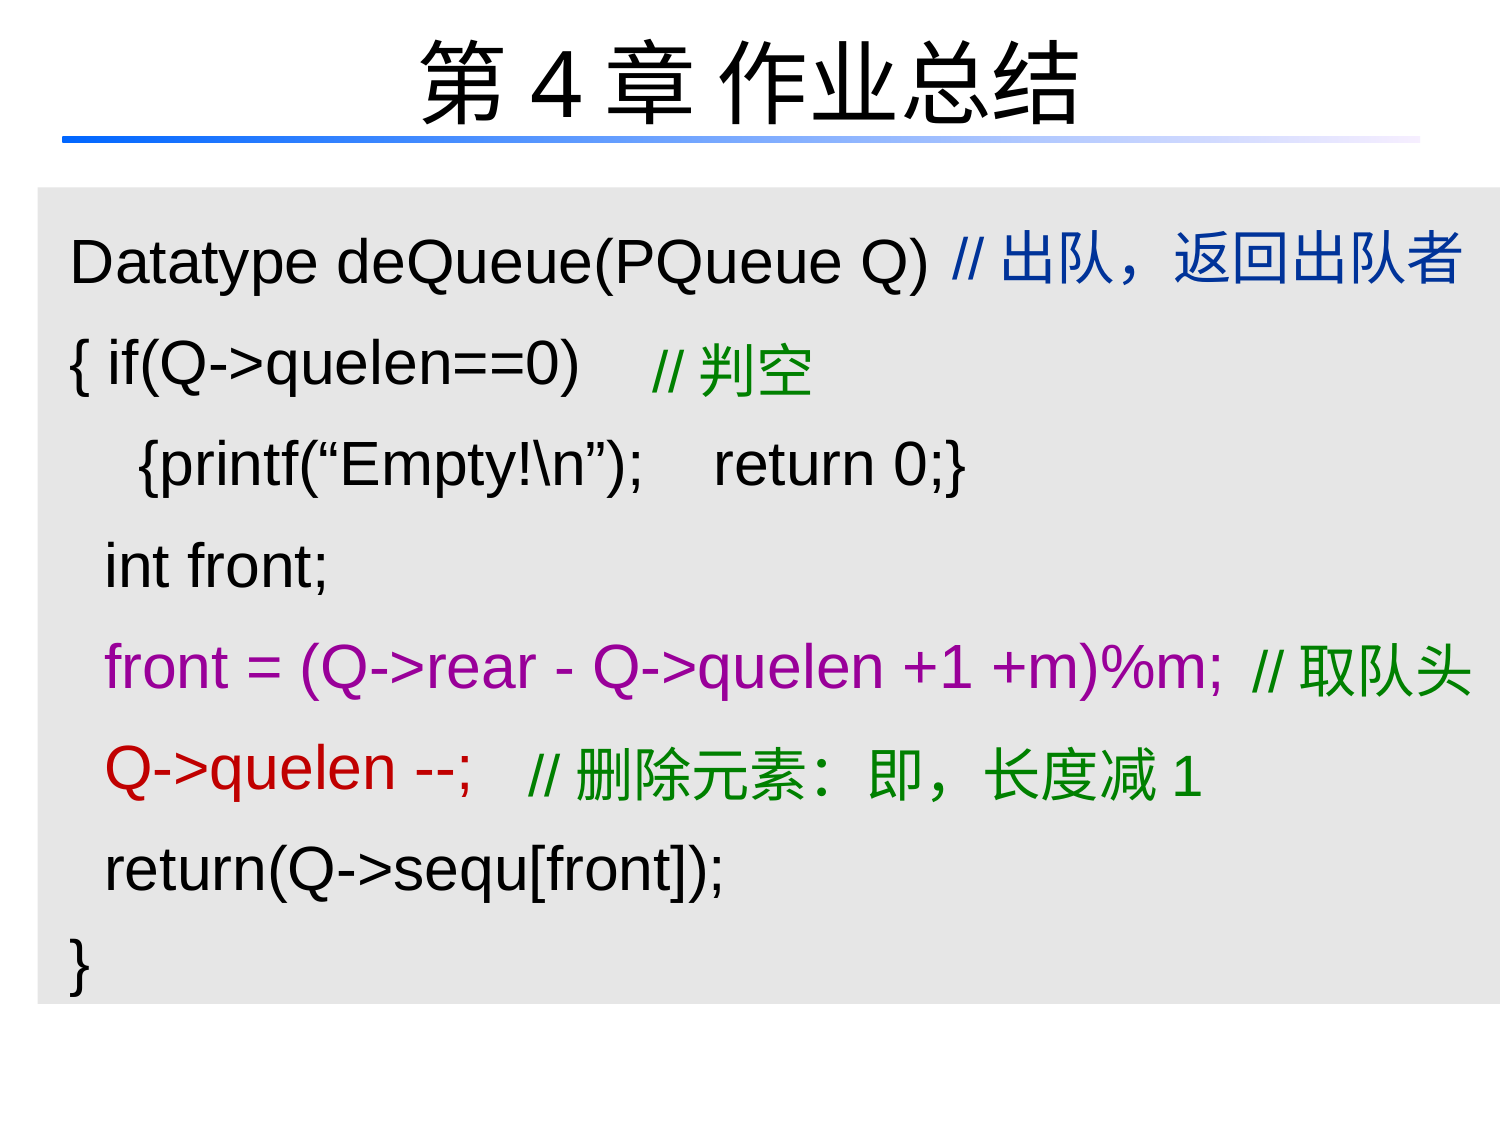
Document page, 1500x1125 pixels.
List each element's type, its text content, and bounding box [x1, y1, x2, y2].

title 第4章 作业总结 [74, 0, 1426, 176]
text_box Datatype deQueue(PQueue Q) { if(Q->quelen==0) {printf(“Empty!\n”); return 0;} int front; front = (Q->rear - Q->quelen +1 +m)%m; Q->quelen --; return(Q->sequ[front]); } [37, 187, 1500, 1004]
text_box //判空 [637, 309, 925, 412]
text_box //出队，返回出队者 [937, 196, 1500, 299]
text_box //删除元素：即，长度减1 [513, 713, 1235, 816]
text_box //取队头 [1237, 609, 1500, 712]
text_box [62, 136, 1421, 143]
